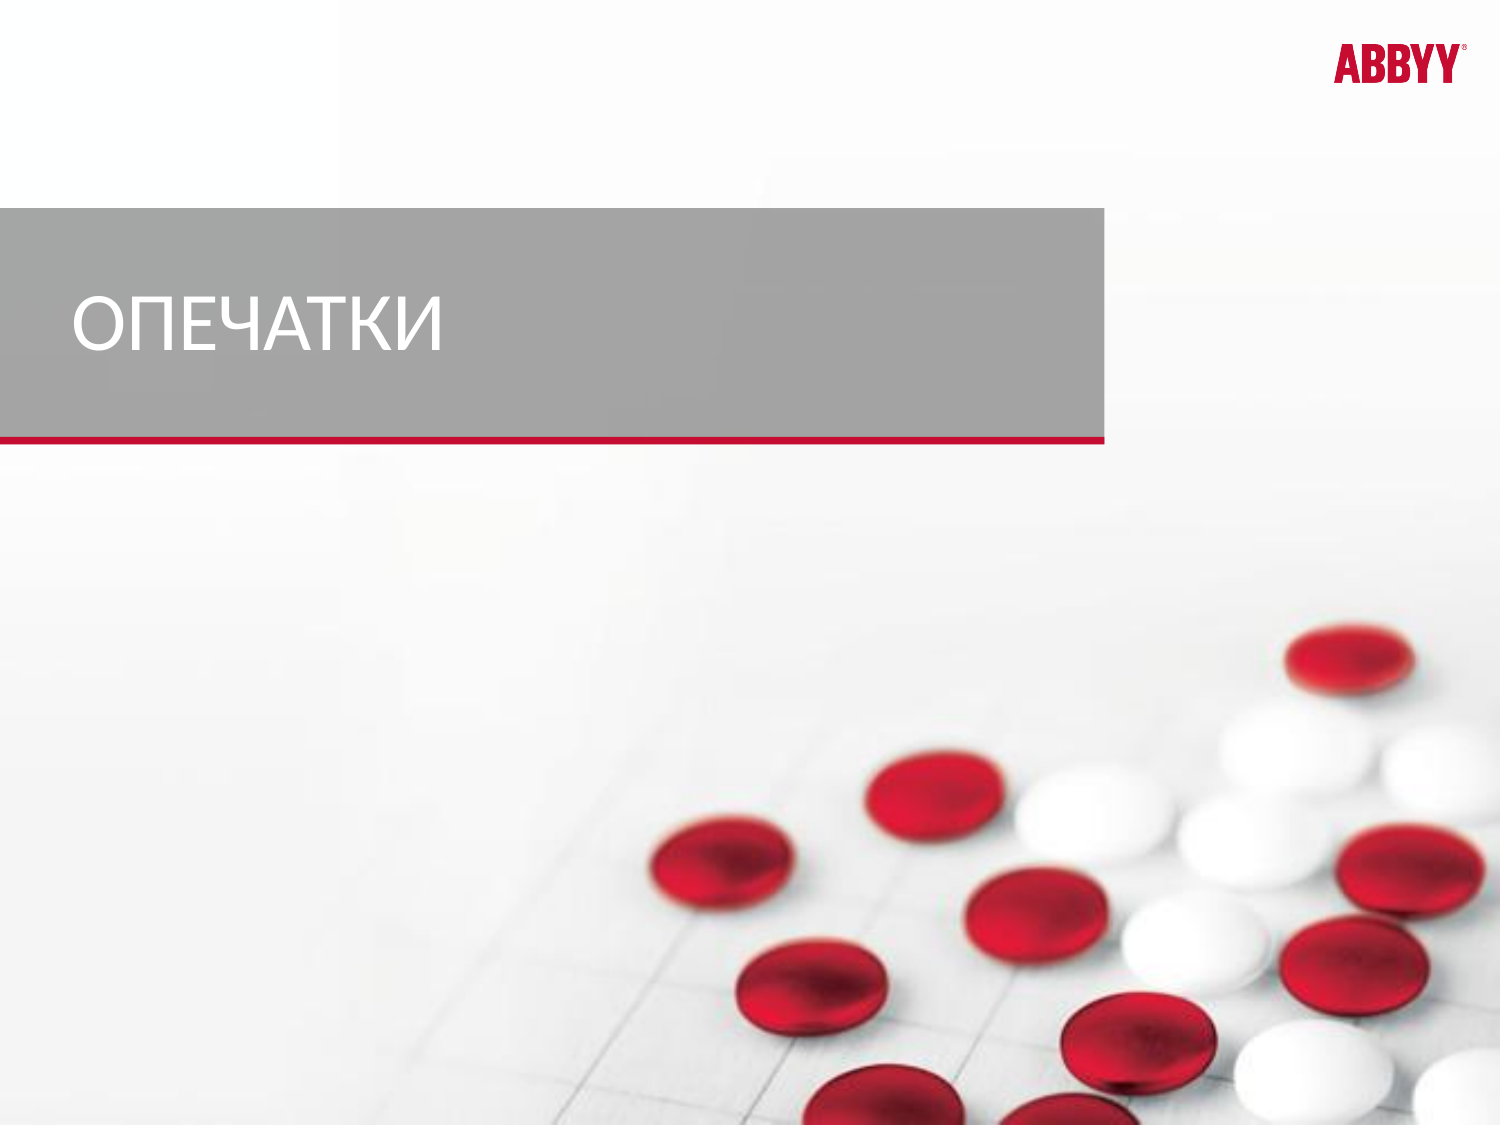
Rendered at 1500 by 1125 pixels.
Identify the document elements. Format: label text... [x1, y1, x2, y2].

title ОПЕЧАТКИ [71, 266, 1100, 385]
picture [0, 0, 1500, 1125]
